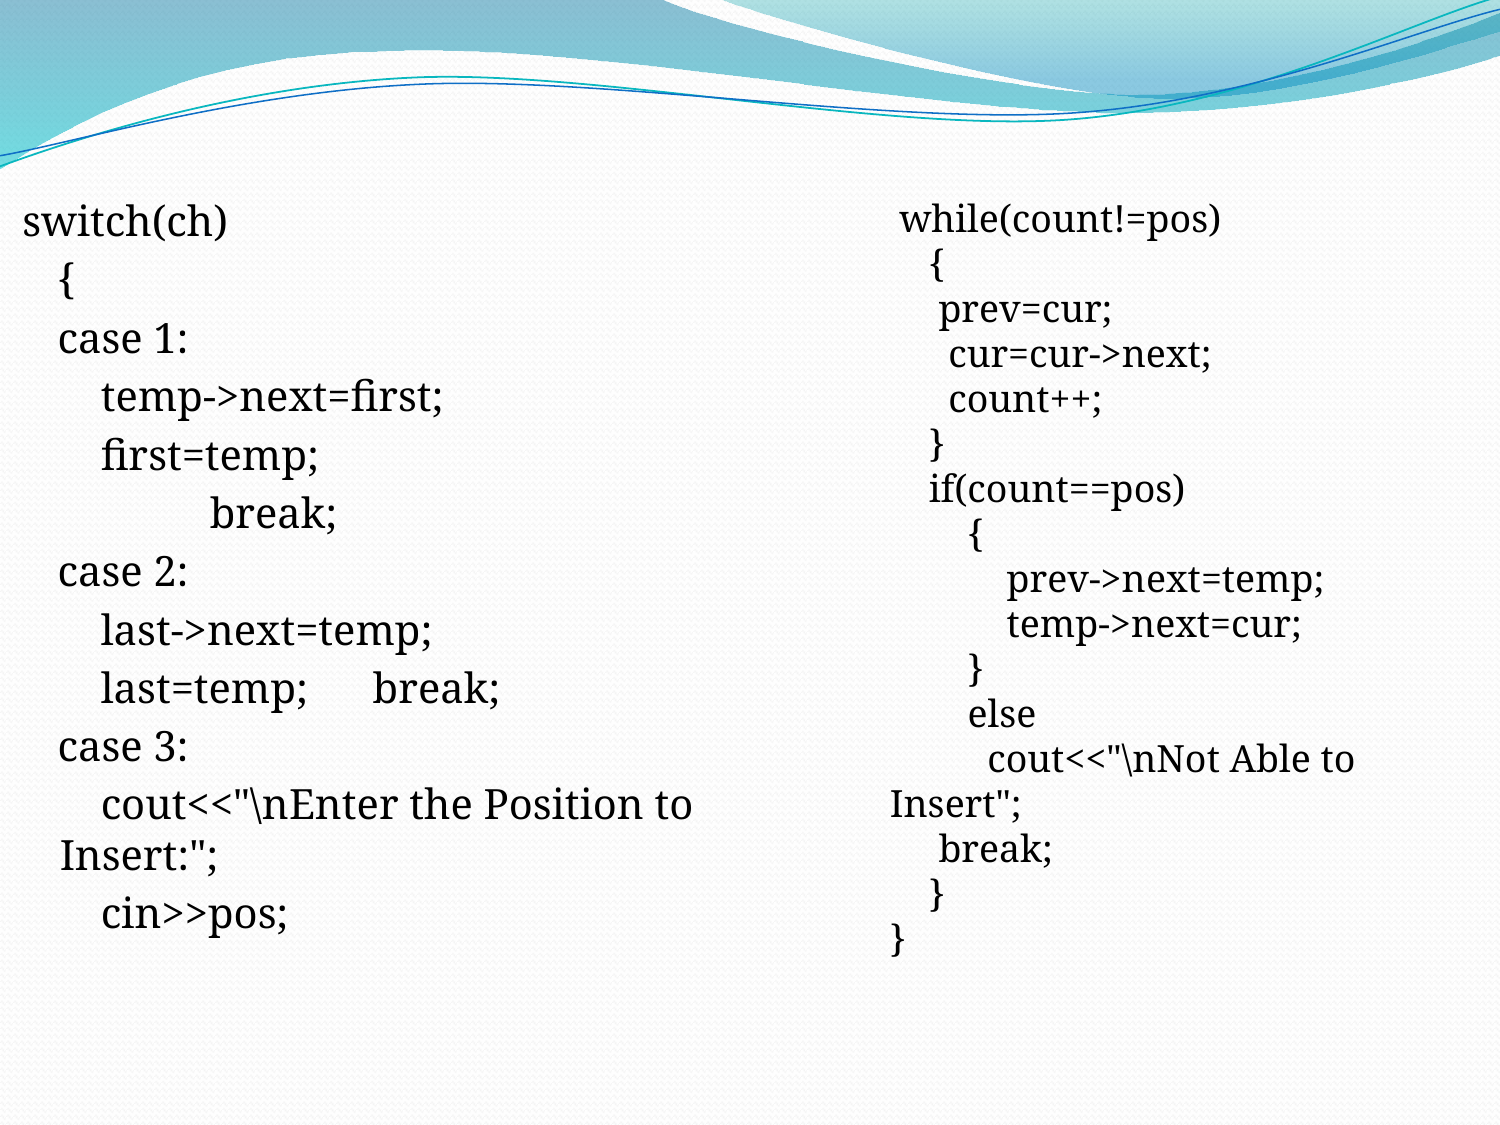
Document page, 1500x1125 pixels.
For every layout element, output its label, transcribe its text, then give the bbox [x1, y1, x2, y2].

text_box while(count!=pos) { prev=cur; cur=cur->next; count++; } if(count==pos) { prev->next=temp; temp->next=cur; } else cout<<"\nNot Able to Insert"; break; } } [874, 187, 1475, 967]
list switch(ch) { case 1: temp->next=first; first=temp; break; case 2: last->next=temp; last=temp; break; case 3: cout<<"\nEnter the Position to Insert:"; cin>>pos; [0, 187, 825, 1013]
